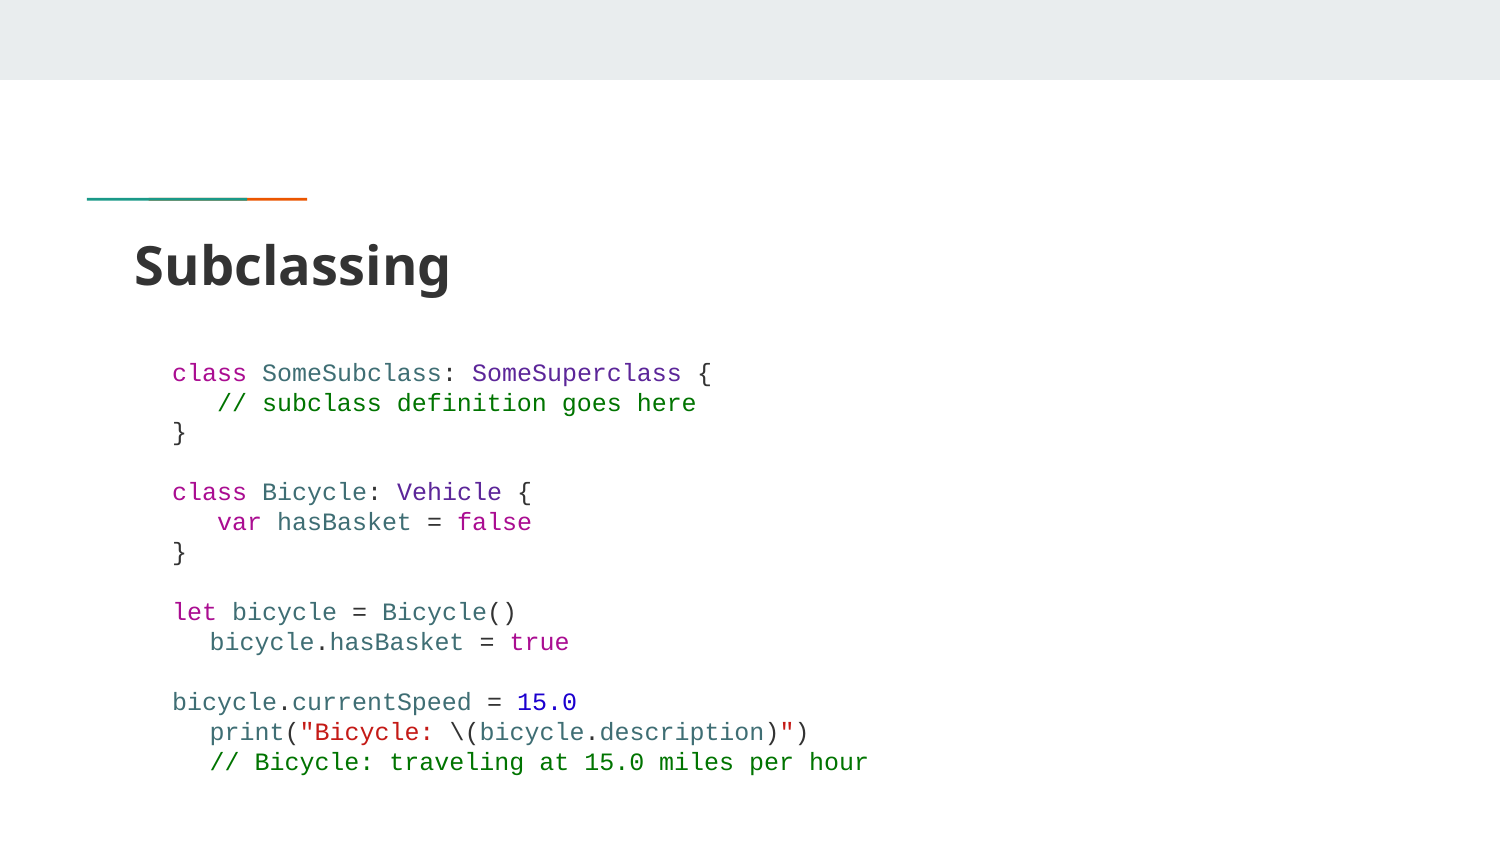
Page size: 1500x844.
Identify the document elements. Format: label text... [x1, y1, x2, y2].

title Subclassing [119, 216, 1381, 305]
list class SomeSubclass: SomeSuperclass { // subclass definition goes here } class Bicycle: Vehicle { var hasBasket = false } let bicycle = Bicycle() bicycle.hasBasket = true bicycle.currentSpeed = 15.0 print("Bicycle: \(bicycle.description)") // Bicycle: traveling at 15.0 miles per hour [119, 341, 1469, 807]
